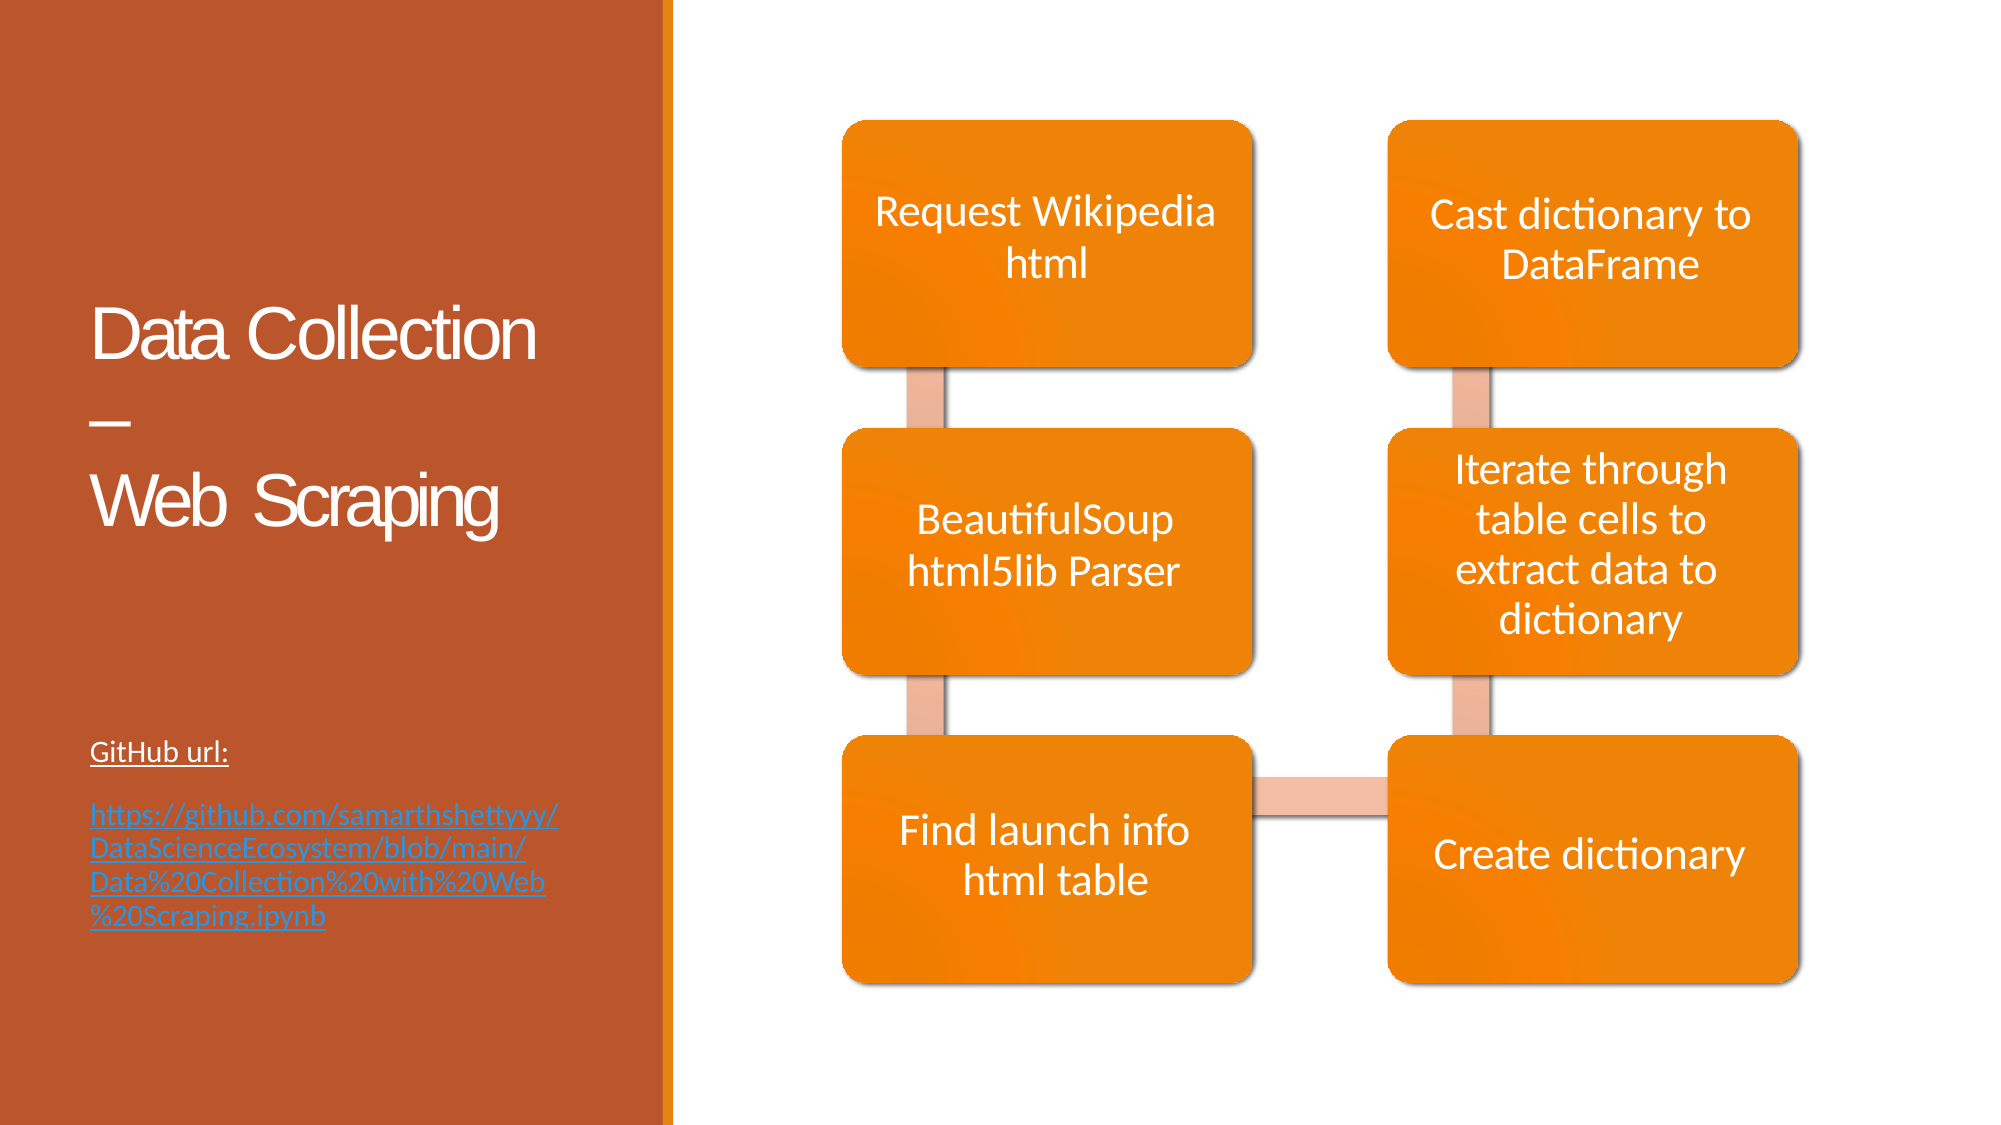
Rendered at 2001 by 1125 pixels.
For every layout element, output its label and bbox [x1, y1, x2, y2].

text_box [838, 424, 1262, 731]
text_box [1383, 697, 1808, 993]
text_box [838, 732, 1378, 992]
text_box [1383, 384, 1808, 690]
text_box [838, 116, 1269, 498]
text_box [0, 0, 674, 1125]
text_box [1383, 116, 1808, 377]
